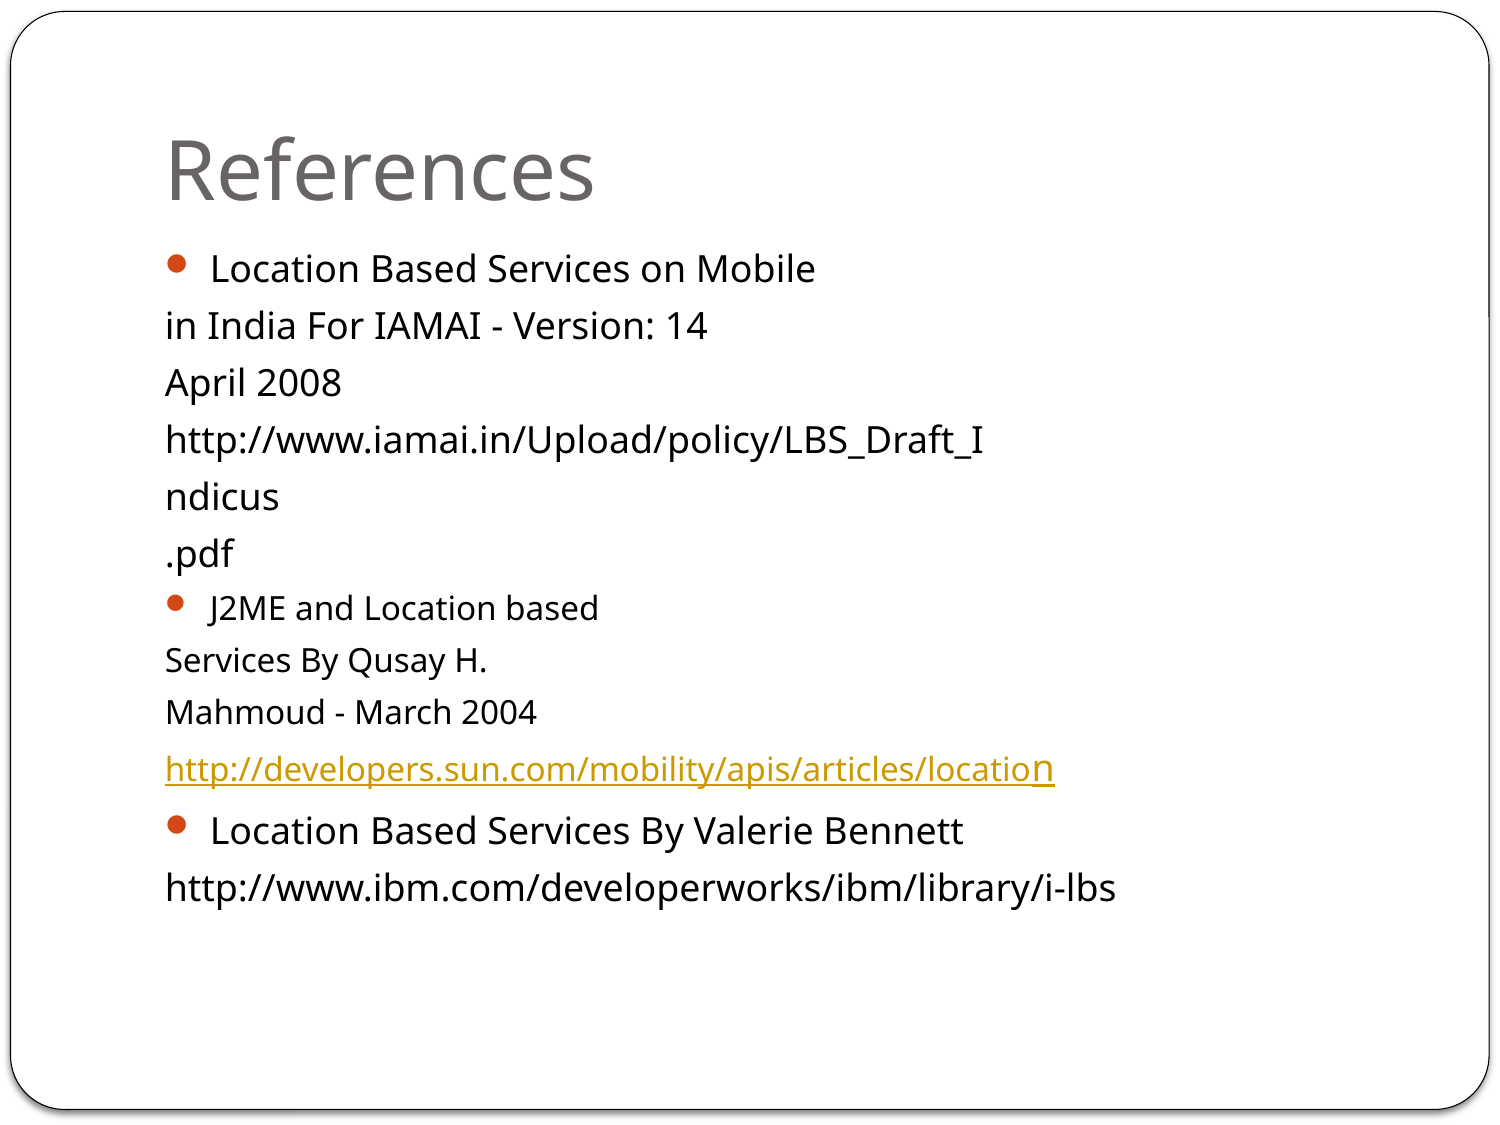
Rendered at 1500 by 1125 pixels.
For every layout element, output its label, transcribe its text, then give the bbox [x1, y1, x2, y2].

list Location Based Services on Mobile in India For IAMAI - Version: 14 April 2008 http://www.iamai.in/Upload/policy/LBS_Draft_I ndicus .pdf J2ME and Location based Services By Qusay H. Mahmoud - March 2004 http://developers.sun.com/mobility/apis/articles/location Location Based Services By Valerie Bennett http://www.ibm.com/developerworks/ibm/library/i-lbs [150, 237, 1425, 988]
title References [150, 45, 1425, 233]
